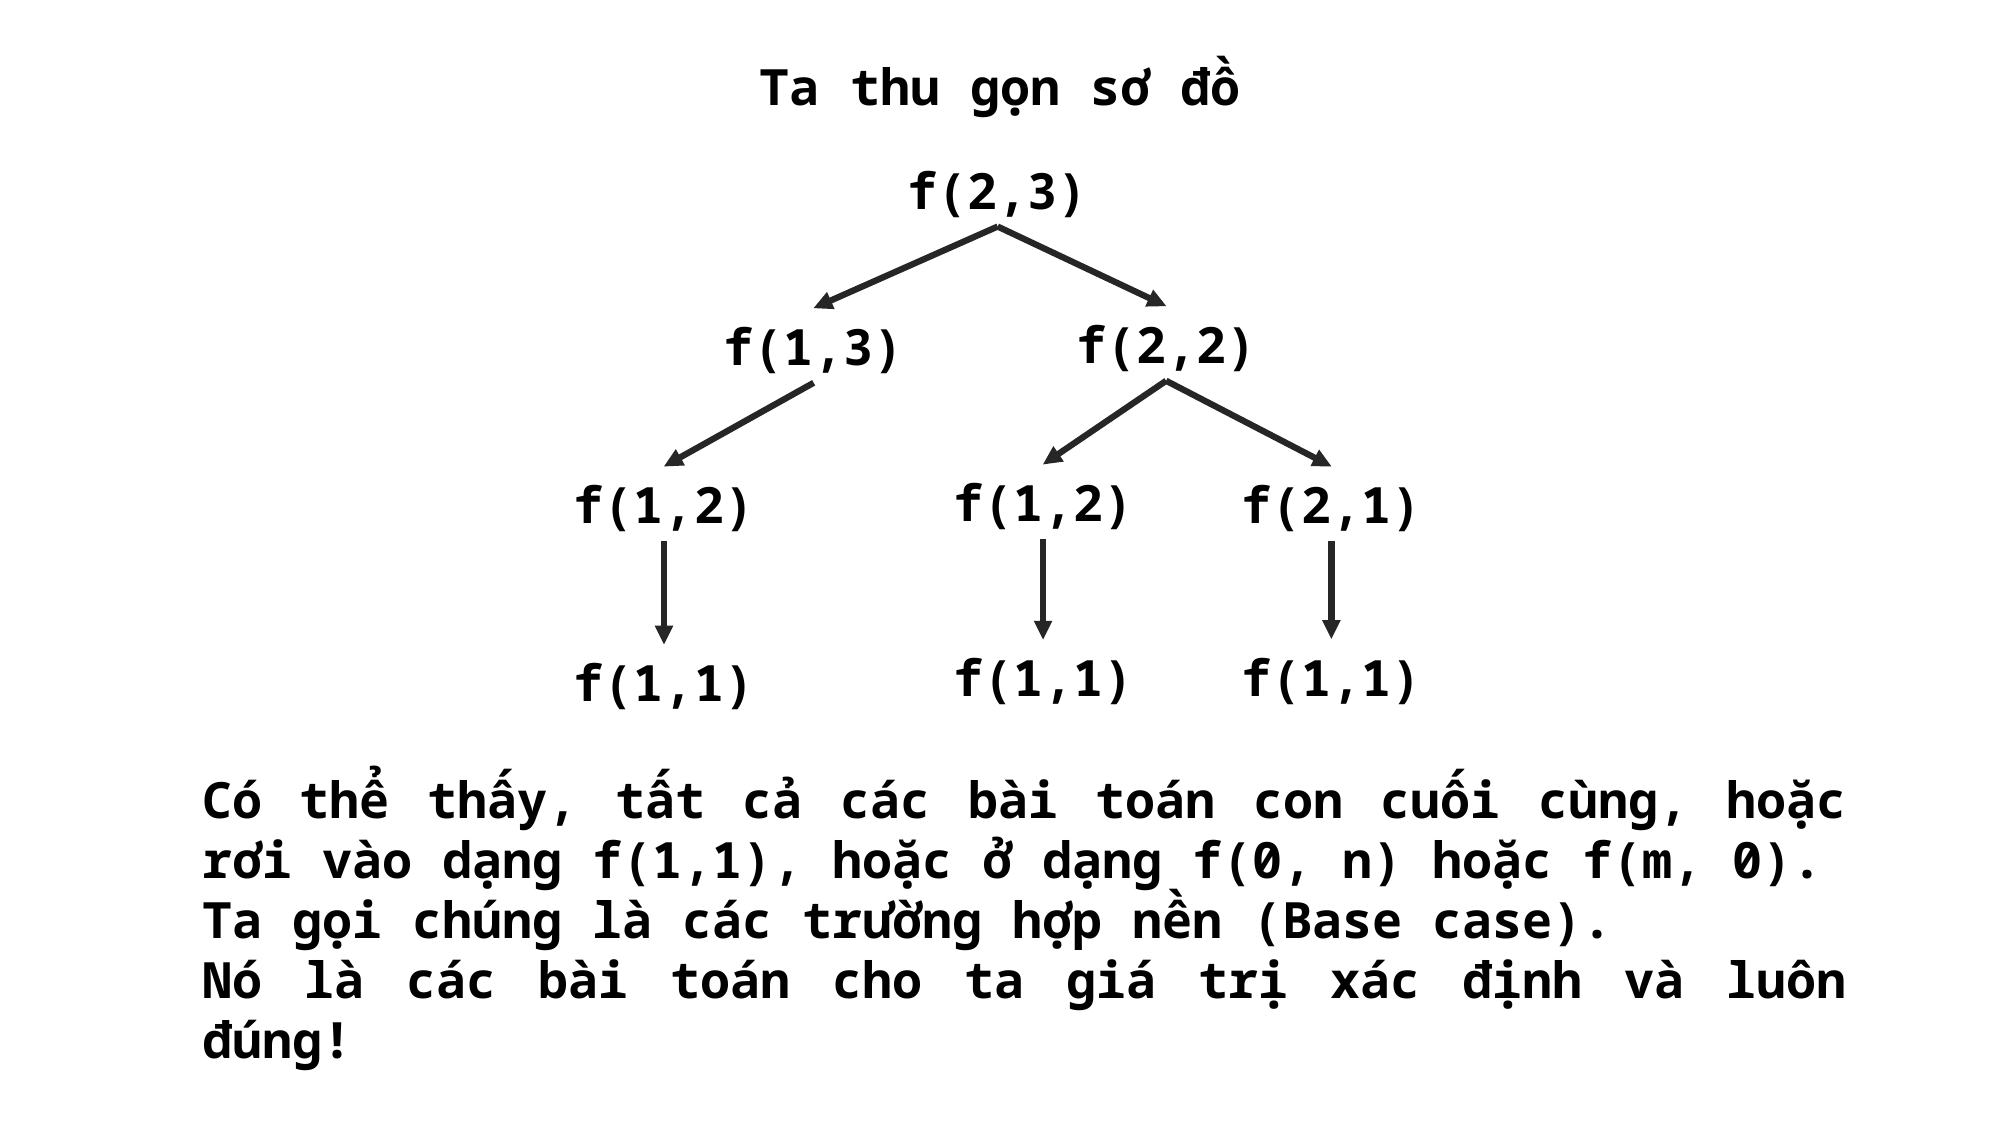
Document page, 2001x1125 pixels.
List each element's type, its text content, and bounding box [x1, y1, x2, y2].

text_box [813, 227, 998, 309]
text_box f(2,3) [892, 151, 1103, 227]
text_box f(1,1) [1226, 638, 1437, 714]
text_box f(1,2) [938, 464, 1148, 539]
text_box f(1,1) [938, 639, 1148, 715]
text_box f(1,3) [708, 308, 919, 383]
text_box Có thể thấy, tất cả các bài toán con cuối cùng, hoặc rơi vào dạng f(1,1), hoặc ở dạng f(0, n) hoặc f(m, 0). Ta gọi chúng là các trường hợp nền (Base case). Nó là các bài toán cho ta giá trị xác định và luôn đúng! [187, 761, 1861, 1076]
text_box f(1,2) [559, 466, 769, 542]
text_box f(2,2) [1061, 306, 1271, 381]
text_box f(2,1) [1226, 466, 1437, 542]
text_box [663, 383, 814, 467]
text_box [997, 227, 1167, 307]
text_box Ta thu gọn sơ đồ [745, 48, 1255, 123]
text_box f(1,1) [559, 644, 769, 720]
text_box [1042, 381, 1166, 465]
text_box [1166, 381, 1332, 467]
